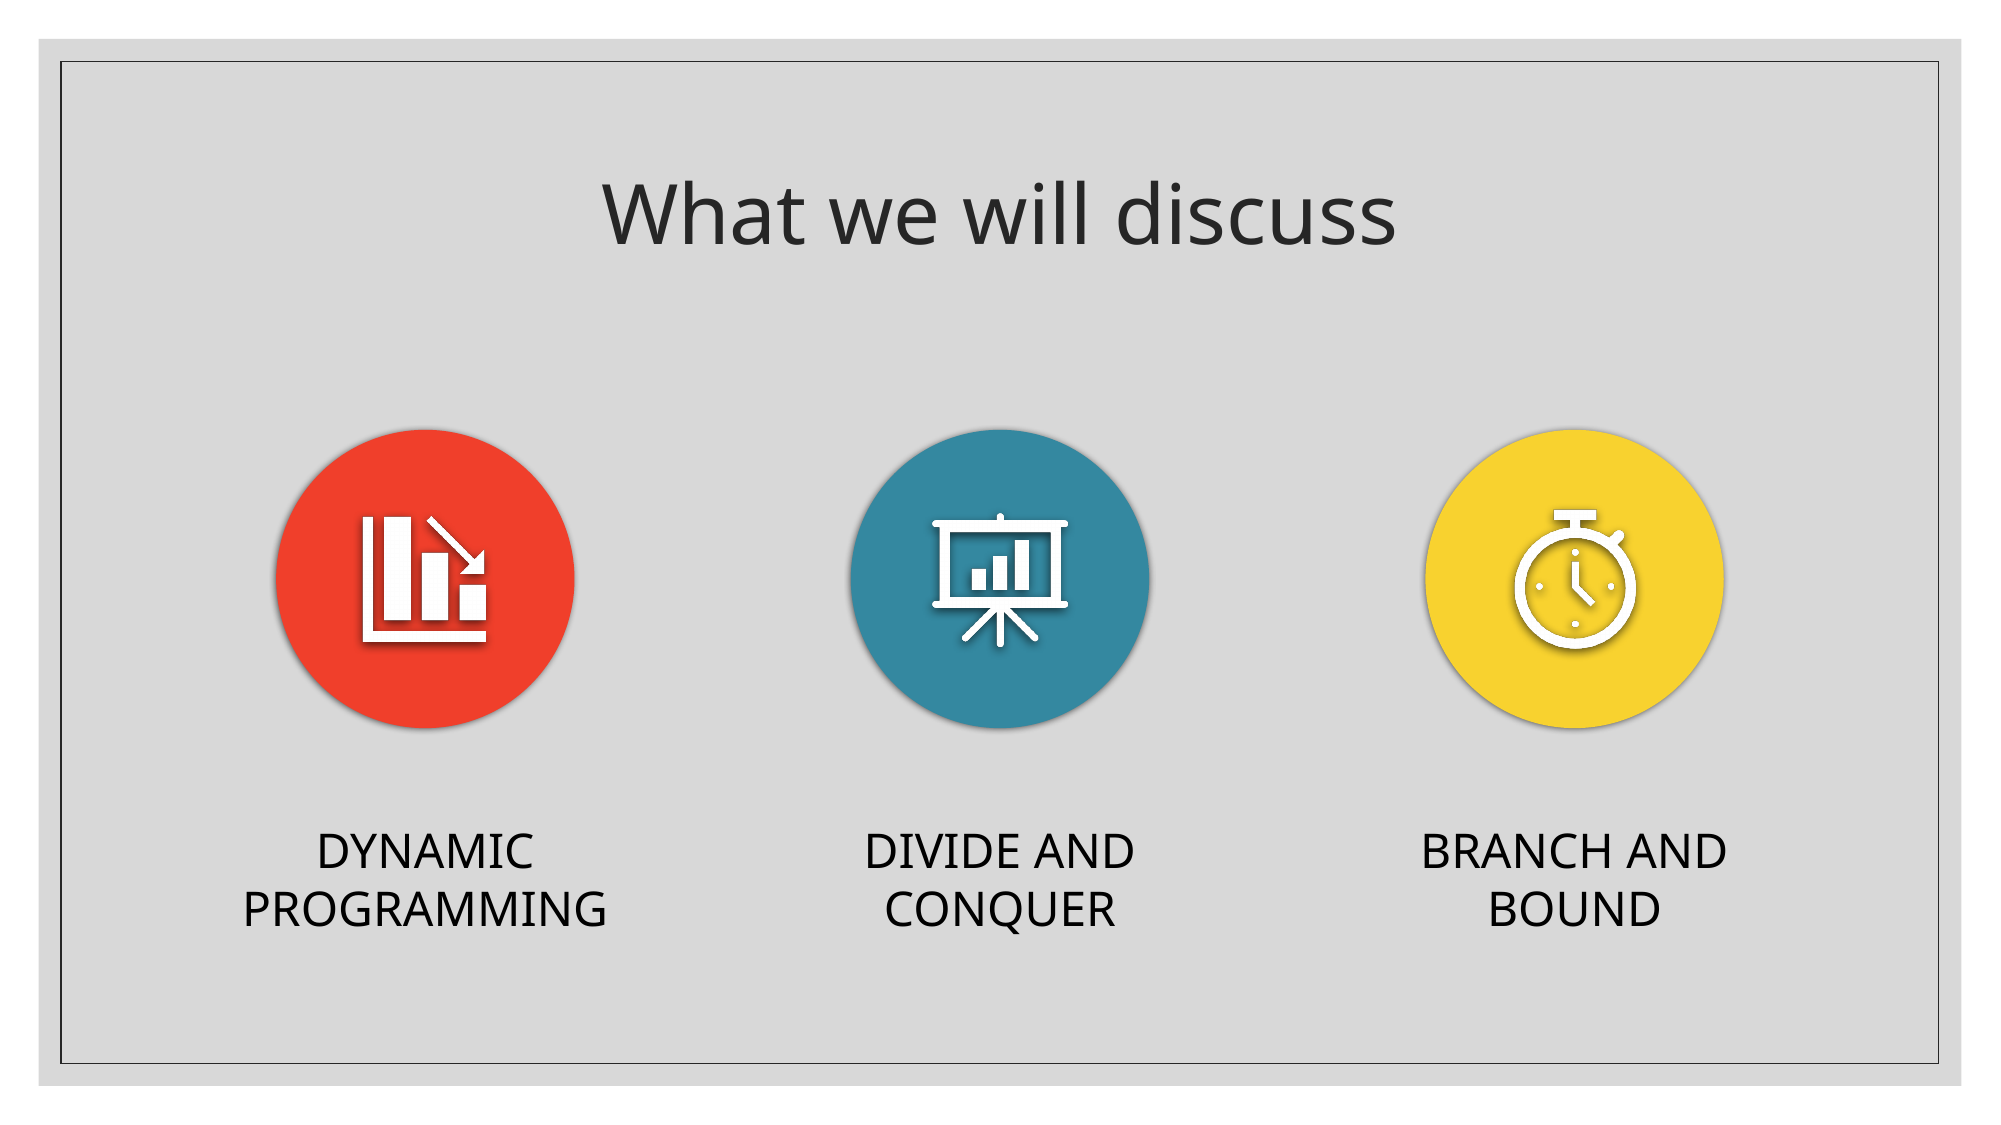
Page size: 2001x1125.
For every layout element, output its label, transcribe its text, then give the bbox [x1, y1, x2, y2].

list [174, 378, 1825, 991]
title What we will discuss [174, 105, 1825, 331]
